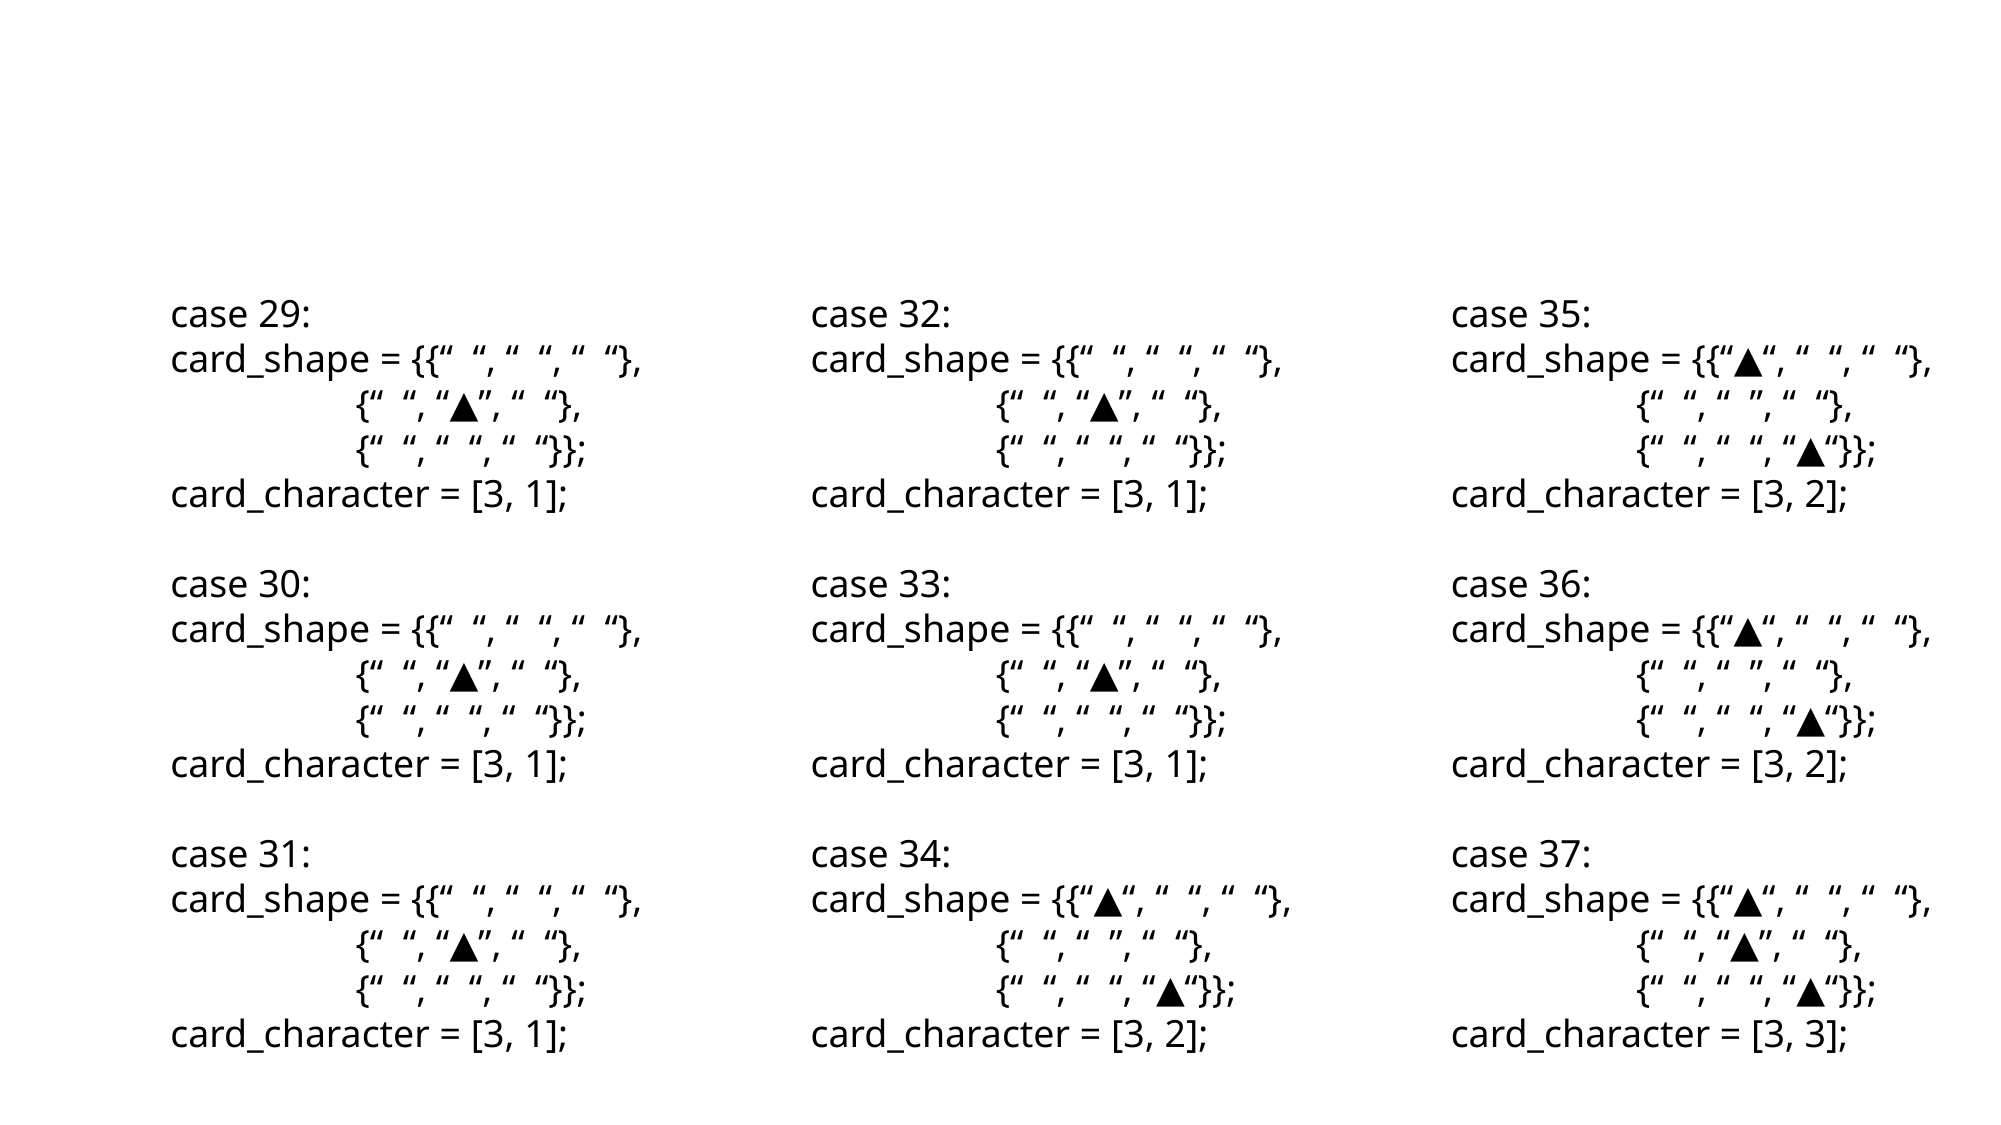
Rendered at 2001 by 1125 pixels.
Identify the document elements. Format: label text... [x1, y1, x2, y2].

text_box case 32: card_shape = {{“ “, “ “, “ “}, {“ “, “▲”, “ “}, {“ “, “ “, “ “}}; card_character = [3, 1]; case 33: card_shape = {{“ “, “ “, “ “}, {“ “, “▲”, “ “}, {“ “, “ “, “ “}}; card_character = [3, 1]; case 34: card_shape = {{“▲“, “ “, “ “}, {“ “, “ ”, “ “}, {“ “, “ “, “▲“}}; card_character = [3, 2]; [645, 192, 1286, 1108]
text_box case 35: card_shape = {{“▲“, “ “, “ “}, {“ “, “ ”, “ “}, {“ “, “ “, “▲“}}; card_character = [3, 2]; case 36: card_shape = {{“▲“, “ “, “ “}, {“ “, “ ”, “ “}, {“ “, “ “, “▲“}}; card_character = [3, 2]; case 37: card_shape = {{“▲“, “ “, “ “}, {“ “, “▲”, “ “}, {“ “, “ “, “▲“}}; card_character = [3, 3]; [1286, 192, 1977, 1108]
text_box case 29: card_shape = {{“ “, “ “, “ “}, {“ “, “▲”, “ “}, {“ “, “ “, “ “}}; card_character = [3, 1]; case 30: card_shape = {{“ “, “ “, “ “}, {“ “, “▲”, “ “}, {“ “, “ “, “ “}}; card_character = [3, 1]; case 31: card_shape = {{“ “, “ “, “ “}, {“ “, “▲”, “ “}, {“ “, “ “, “ “}}; card_character = [3, 1]; [5, 192, 645, 1108]
